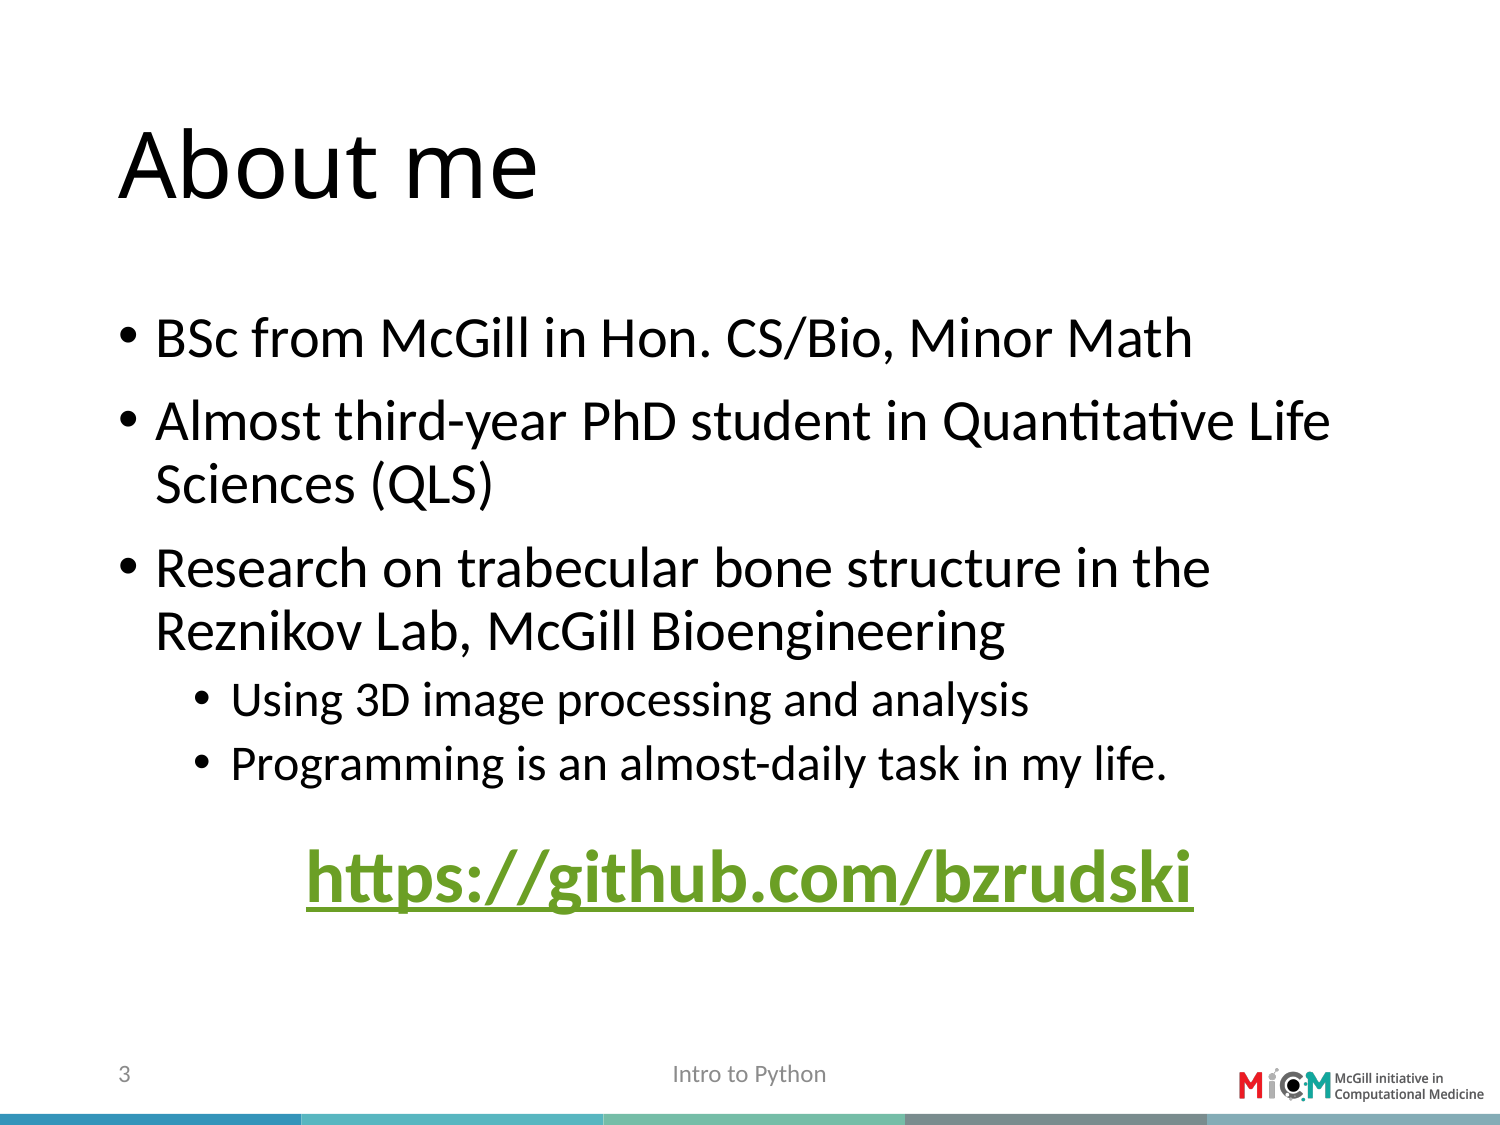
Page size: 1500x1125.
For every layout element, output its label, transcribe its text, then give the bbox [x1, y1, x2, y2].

slide_number 3 [103, 1042, 441, 1103]
footer Intro to Python [496, 1042, 1004, 1103]
picture [1211, 1051, 1500, 1122]
list BSc from McGill in Hon. CS/Bio, Minor Math Almost third-year PhD student in Quantitative Life Sciences (QLS) Research on trabecular bone structure in the Reznikov Lab, McGill Bioengineering Using 3D image processing and analysis Programming is an almost-daily task in my life. [103, 299, 1397, 1014]
title About me [103, 59, 1397, 278]
text_box https://github.com/bzrudski [246, 820, 1254, 925]
